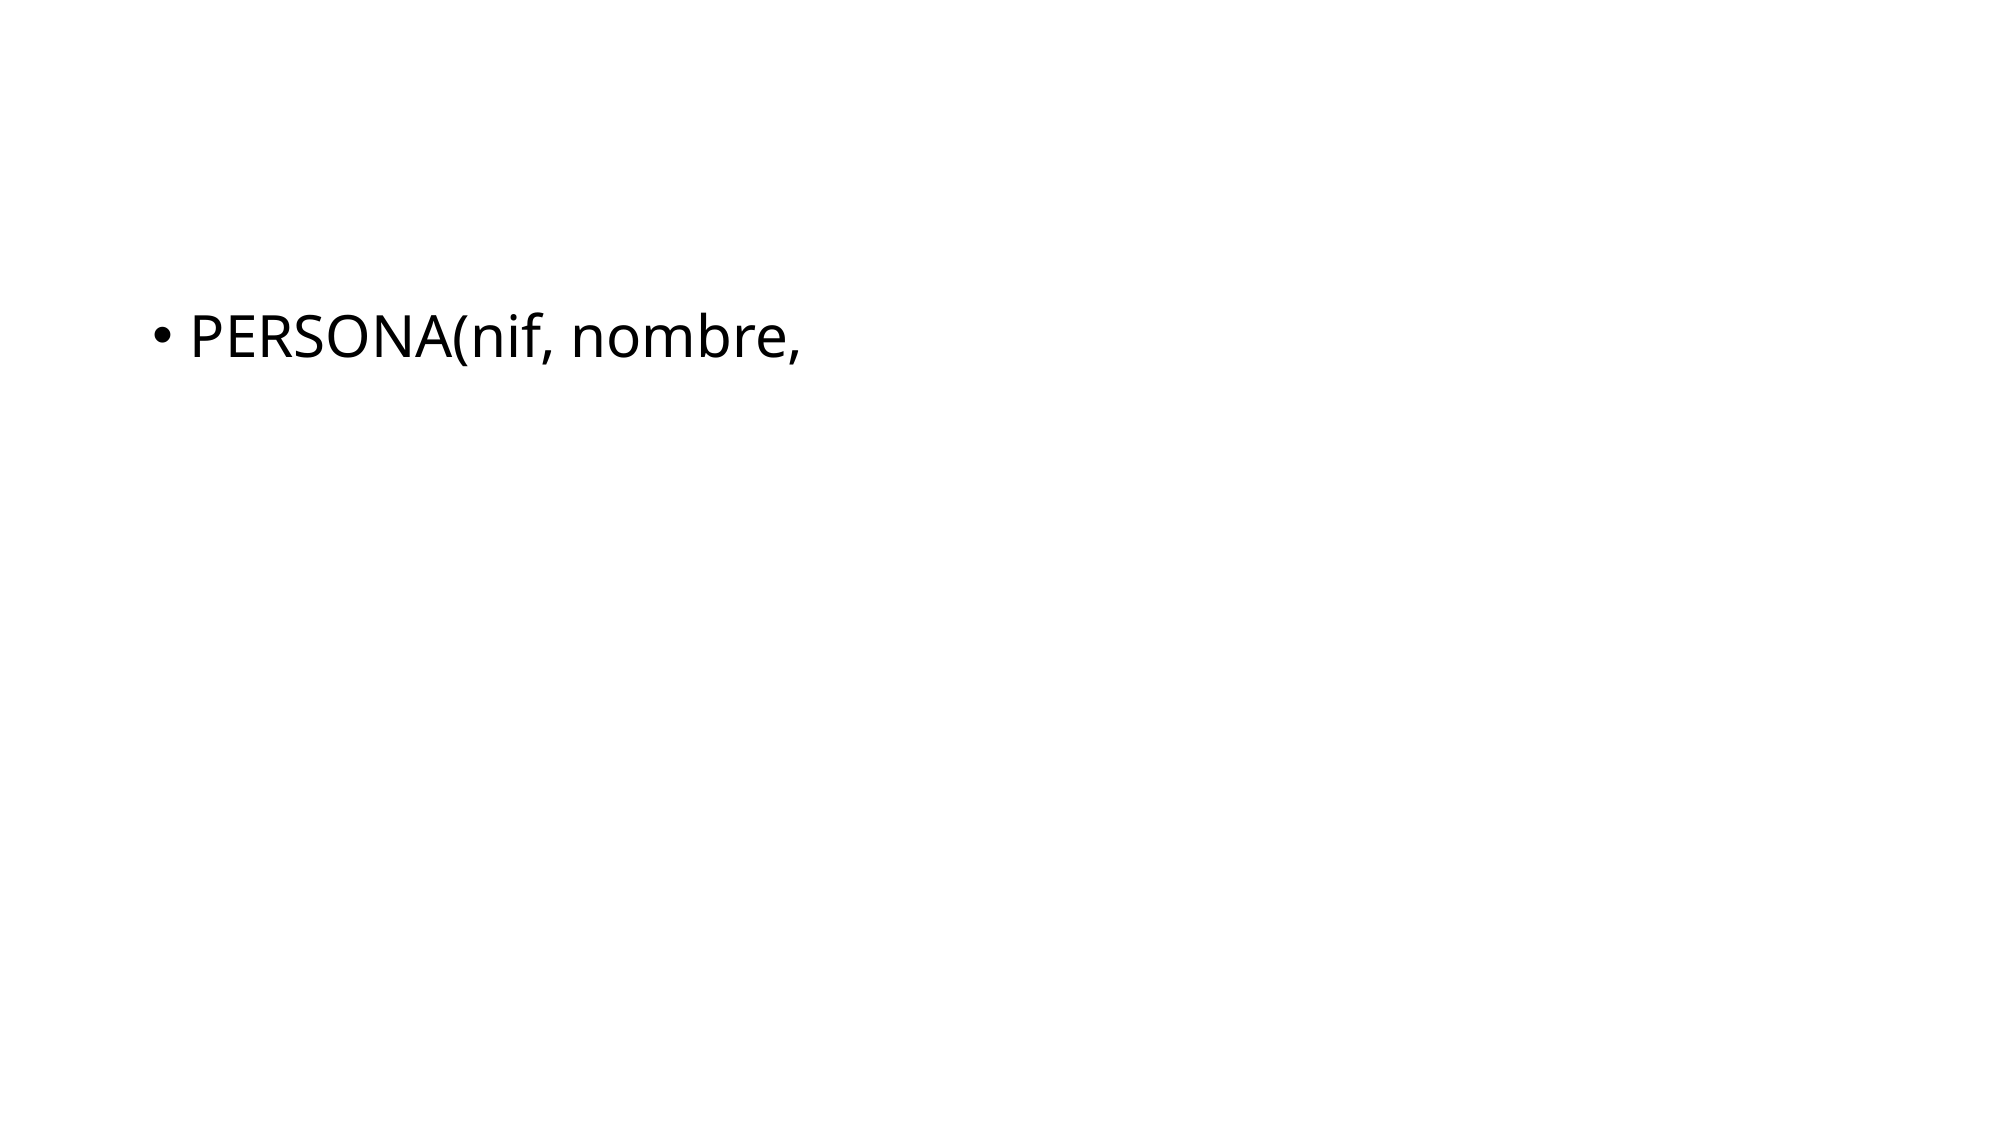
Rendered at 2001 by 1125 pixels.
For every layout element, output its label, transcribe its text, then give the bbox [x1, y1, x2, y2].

list PERSONA(nif, nombre, [137, 299, 1863, 1014]
